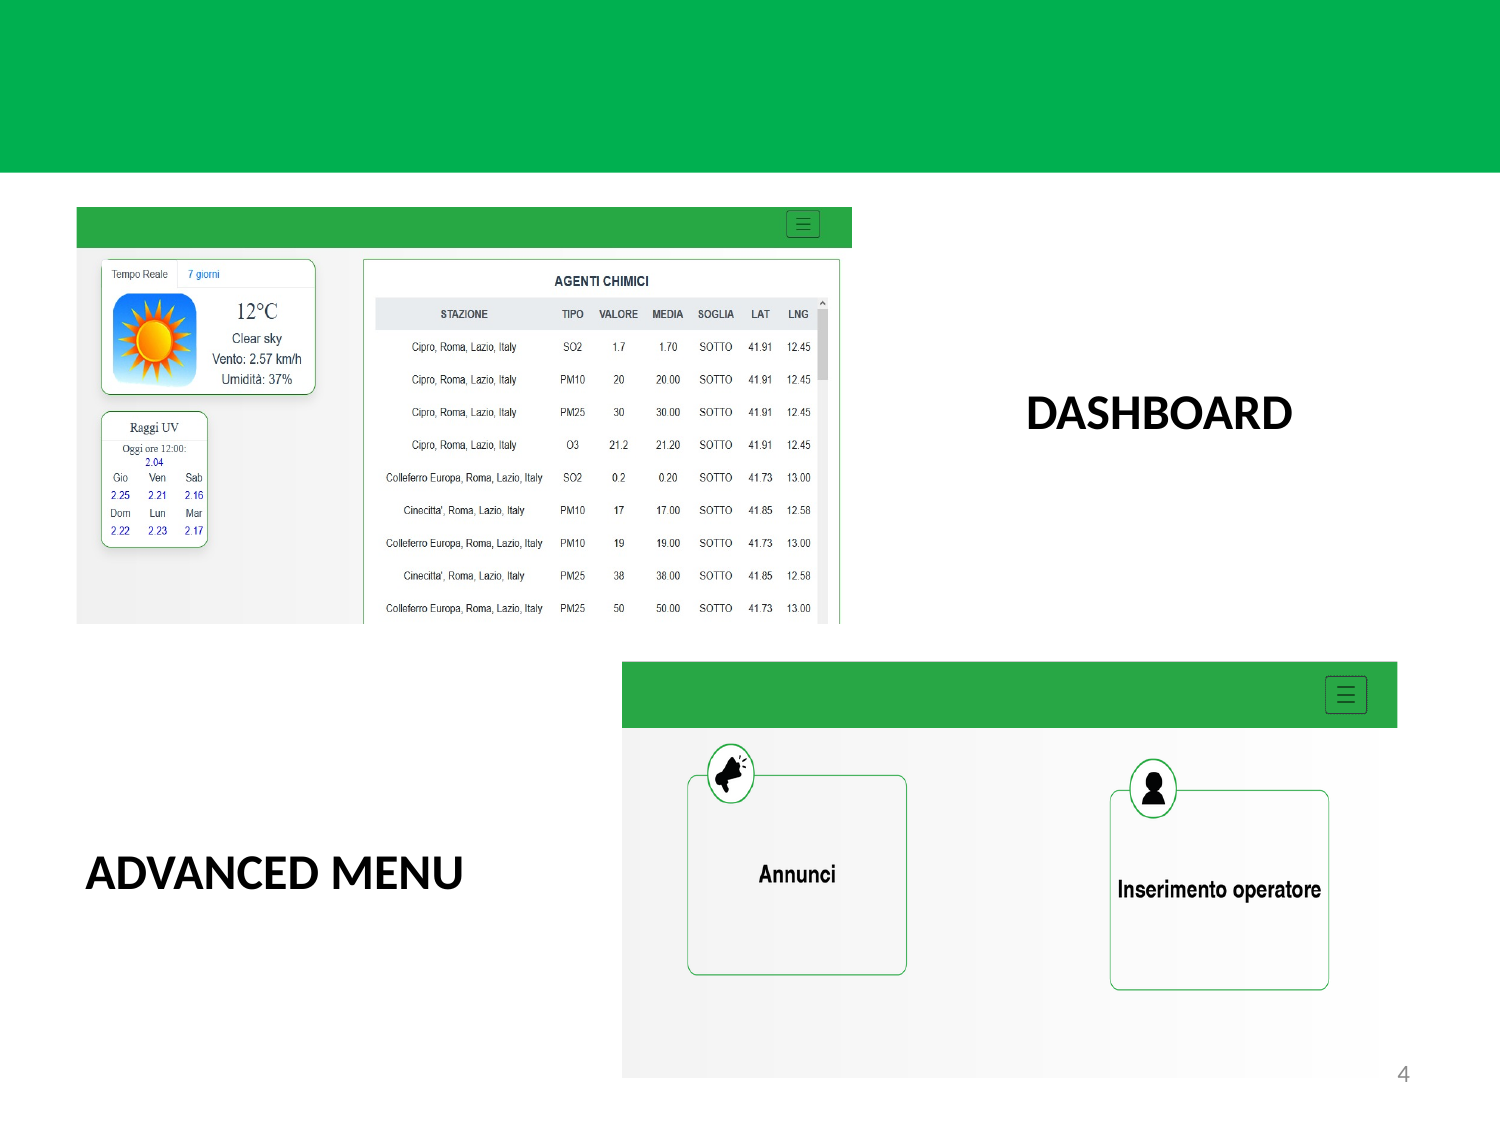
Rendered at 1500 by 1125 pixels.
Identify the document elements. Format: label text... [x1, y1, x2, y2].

text_box ADVANCED MENU [70, 831, 480, 907]
text_box [0, 0, 1500, 175]
picture [76, 207, 853, 624]
text_box DASHBOARD [1011, 372, 1309, 447]
picture [621, 661, 1398, 1078]
slide_number 4 [1074, 1042, 1425, 1103]
